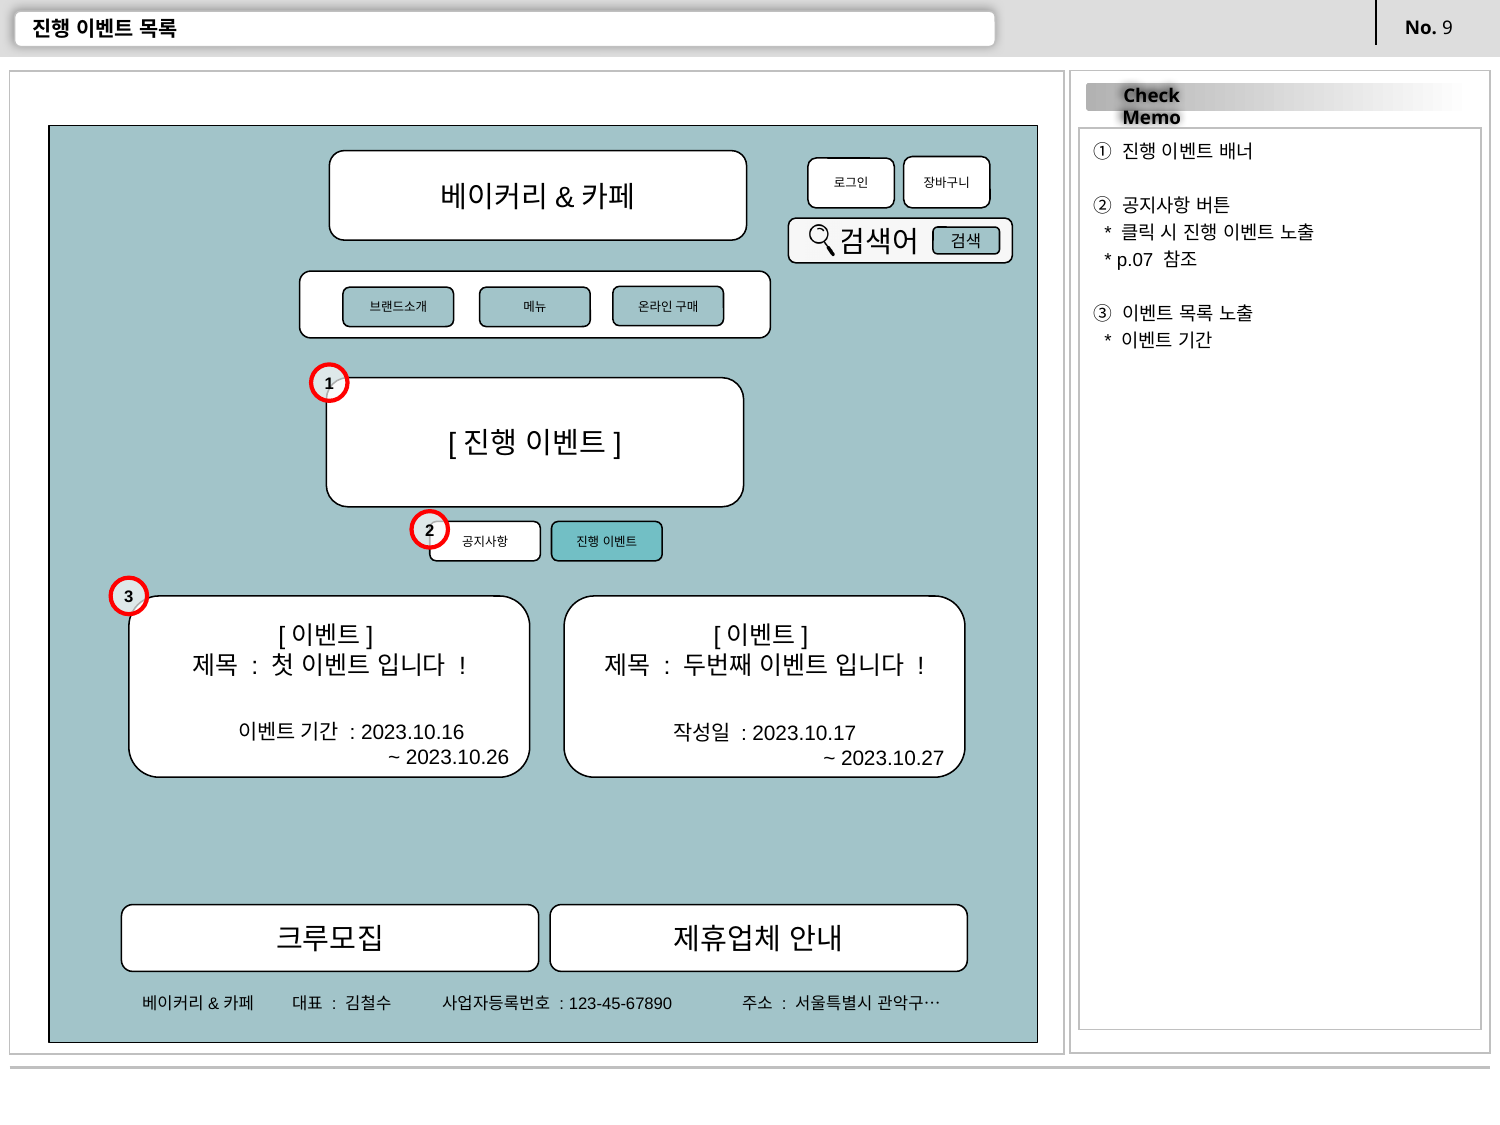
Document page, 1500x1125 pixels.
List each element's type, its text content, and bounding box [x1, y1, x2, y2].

title 진행 이벤트 목록 [17, 14, 831, 42]
text_box ① 진행 이벤트 배너 ② 공지사항 버튼 * 클릭 시 진행 이벤트 노출 * p.07 참조 ③ 이벤트 목록 노출 * 이벤트 기간 [1078, 128, 1481, 1030]
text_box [48, 125, 1038, 1043]
